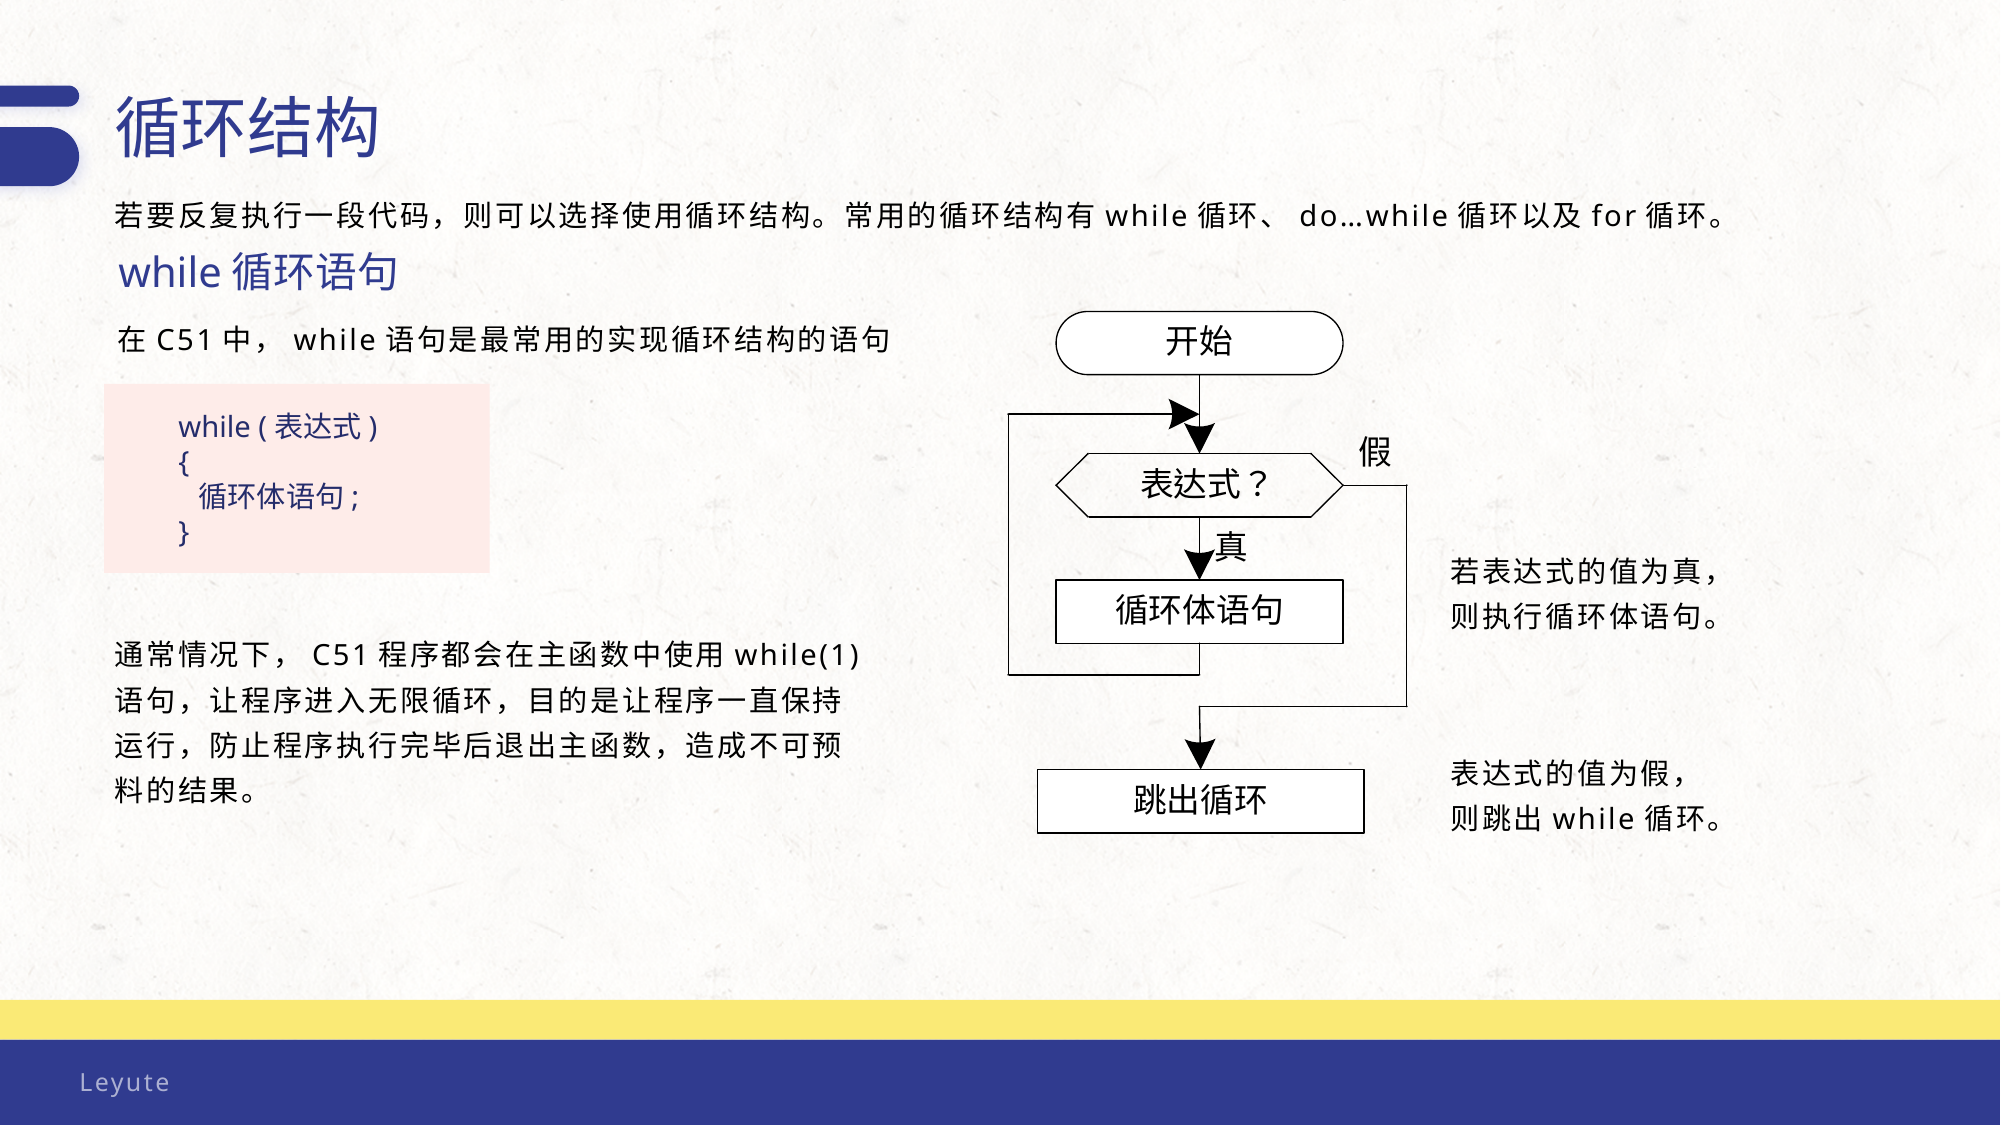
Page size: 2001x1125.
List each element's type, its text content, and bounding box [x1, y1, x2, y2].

picture [0, 0, 2001, 1125]
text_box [967, 303, 1415, 841]
text_box while循环语句 [103, 240, 414, 303]
text_box while (表达式) { 循环体语句; } [103, 383, 491, 574]
text_box 若表达式的值为真， 则执行循环体语句。 [1435, 535, 1746, 641]
text_box 循环结构 [99, 78, 396, 174]
text_box 若要反复执行一段代码，则可以选择使用循环结构。常用的循环结构有while循环、do…while循环以及for循环。 [99, 179, 1731, 240]
text_box 在C51中，while语句是最常用的实现循环结构的语句 [103, 303, 967, 364]
text_box 通常情况下，C51程序都会在主函数中使用while(1)语句，让程序进入无限循环，目的是让程序一直保持运行，防止程序执行完毕后退出主函数，造成不可预料的结果。 [99, 618, 874, 815]
text_box 表达式的值为假， 则跳出while循环。 [1435, 737, 1731, 843]
